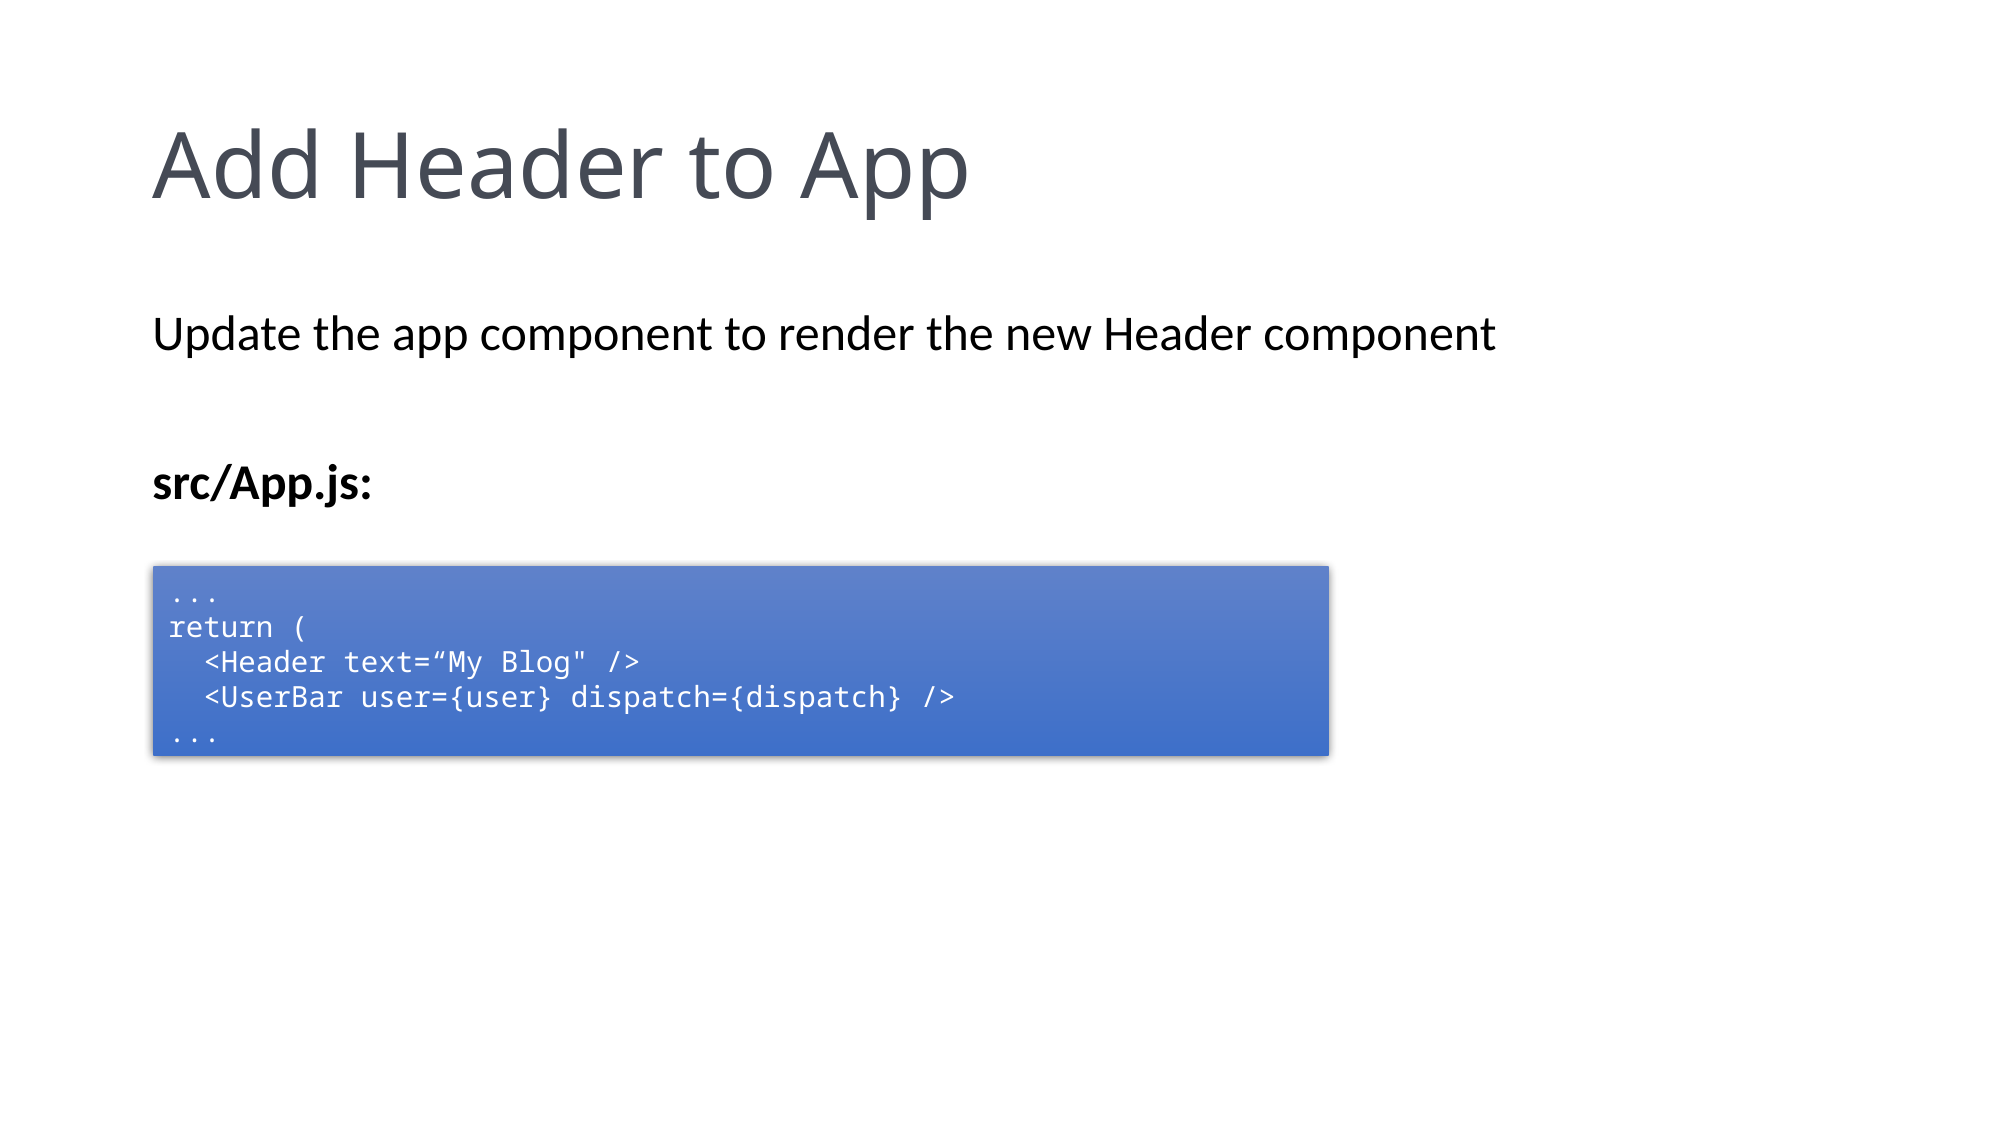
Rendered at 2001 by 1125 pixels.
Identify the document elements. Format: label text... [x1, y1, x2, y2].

title Add Header to App [137, 59, 1863, 278]
list Update the app component to render the new Header component src/App.js: [137, 299, 1863, 1014]
text_box ... return ( <Header text=“My Blog" /> <UserBar user={user} dispatch={dispatch} /> ... [153, 566, 1329, 756]
